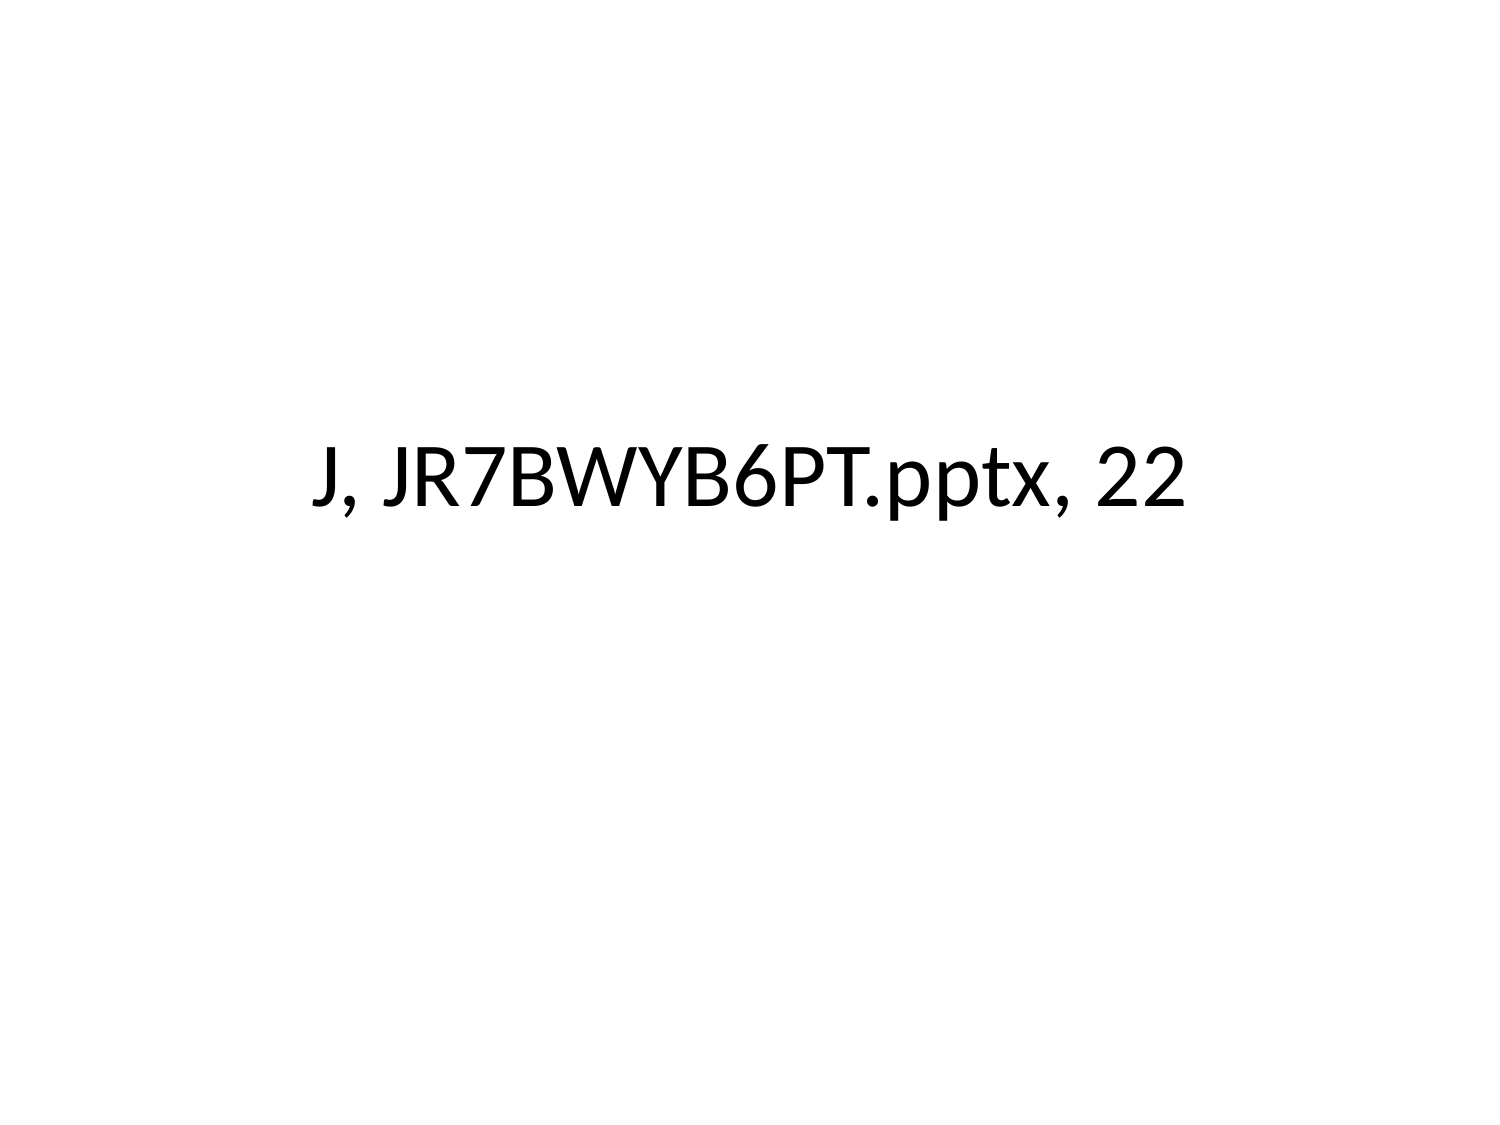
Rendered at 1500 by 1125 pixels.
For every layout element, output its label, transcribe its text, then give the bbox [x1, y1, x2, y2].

title J, JR7BWYB6PT.pptx, 22 [112, 349, 1388, 591]
